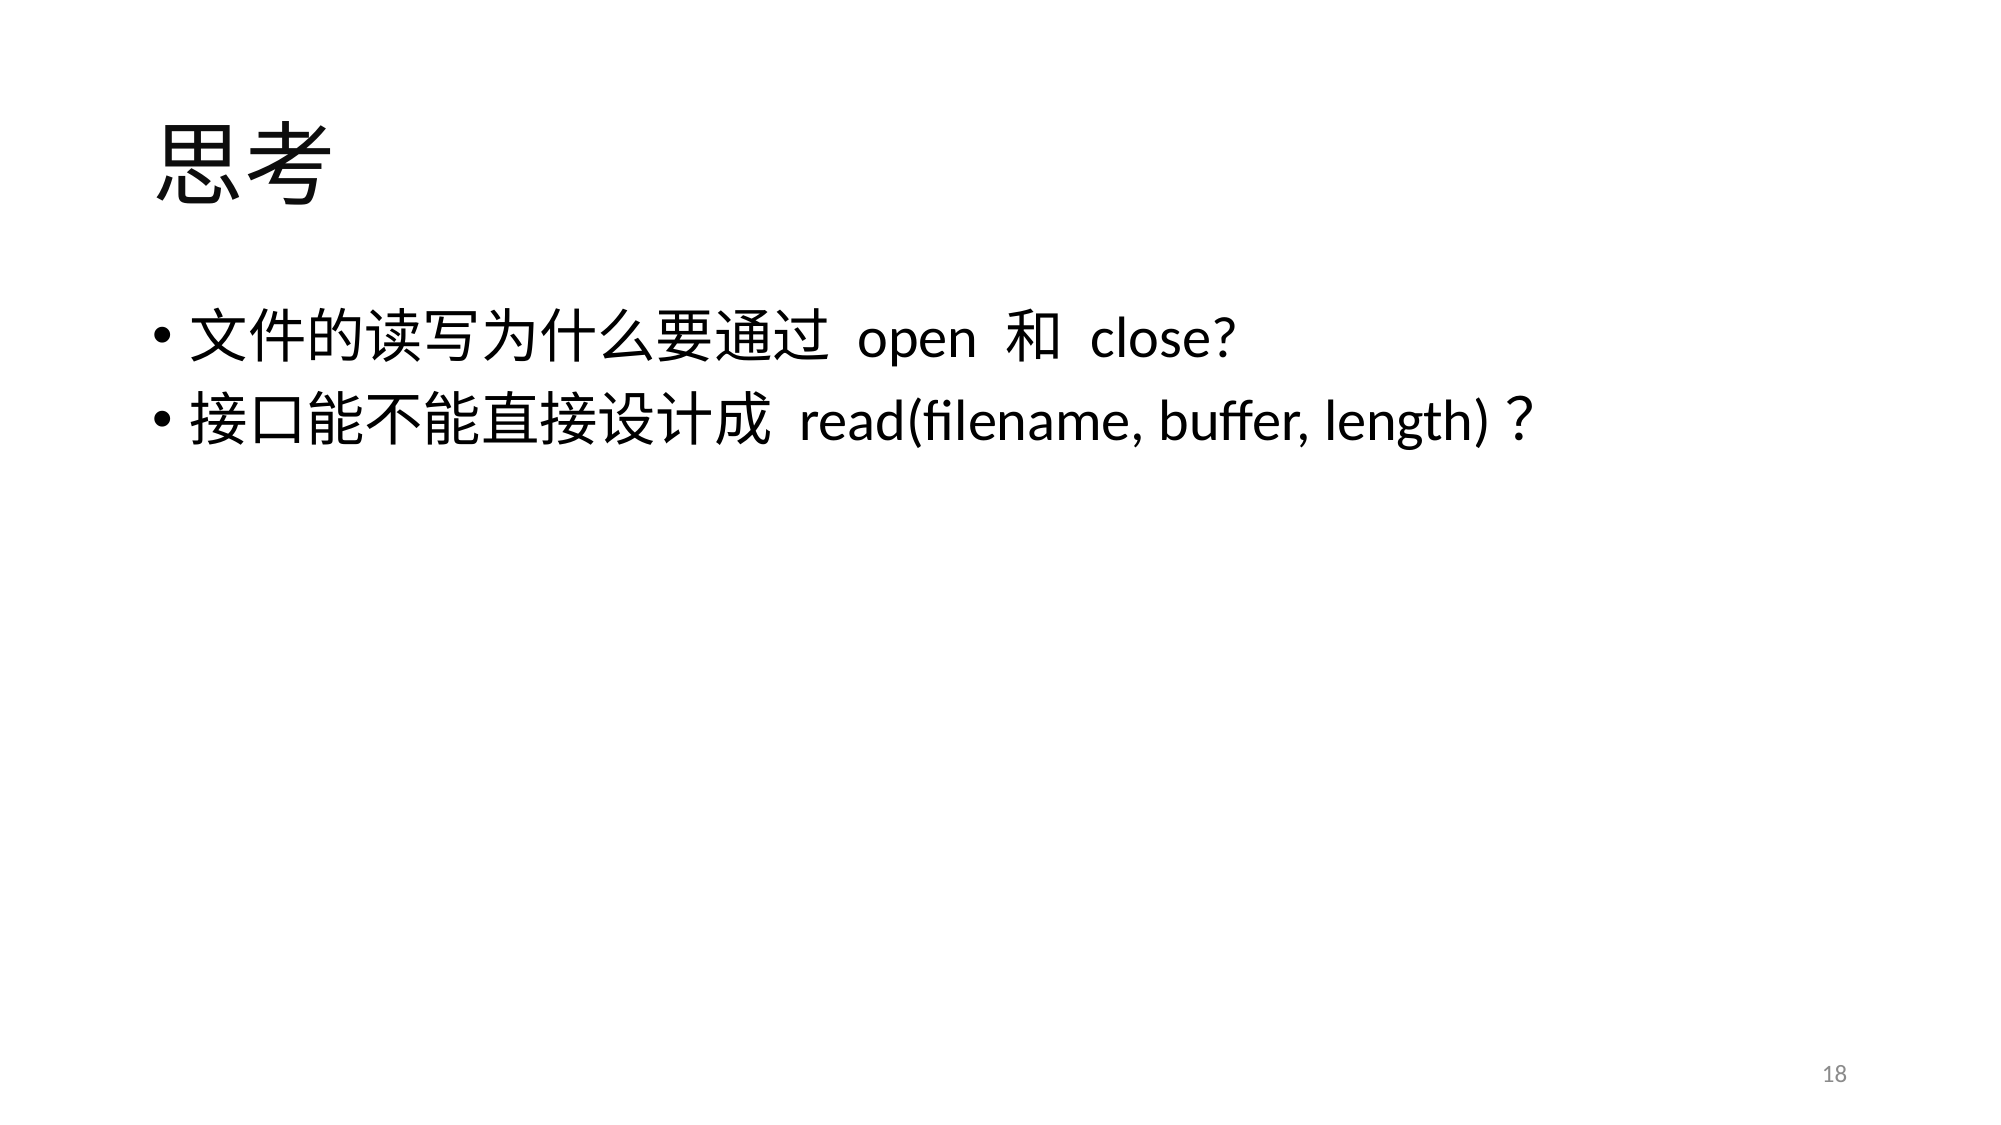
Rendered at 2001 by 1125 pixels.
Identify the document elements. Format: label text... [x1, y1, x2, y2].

list 文件的读写为什么要通过 open 和 close? 接口能不能直接设计成 read(filename, buffer, length)？ [137, 299, 1863, 1014]
slide_number 18 [1412, 1042, 1863, 1103]
title 思考 [137, 59, 1863, 278]
